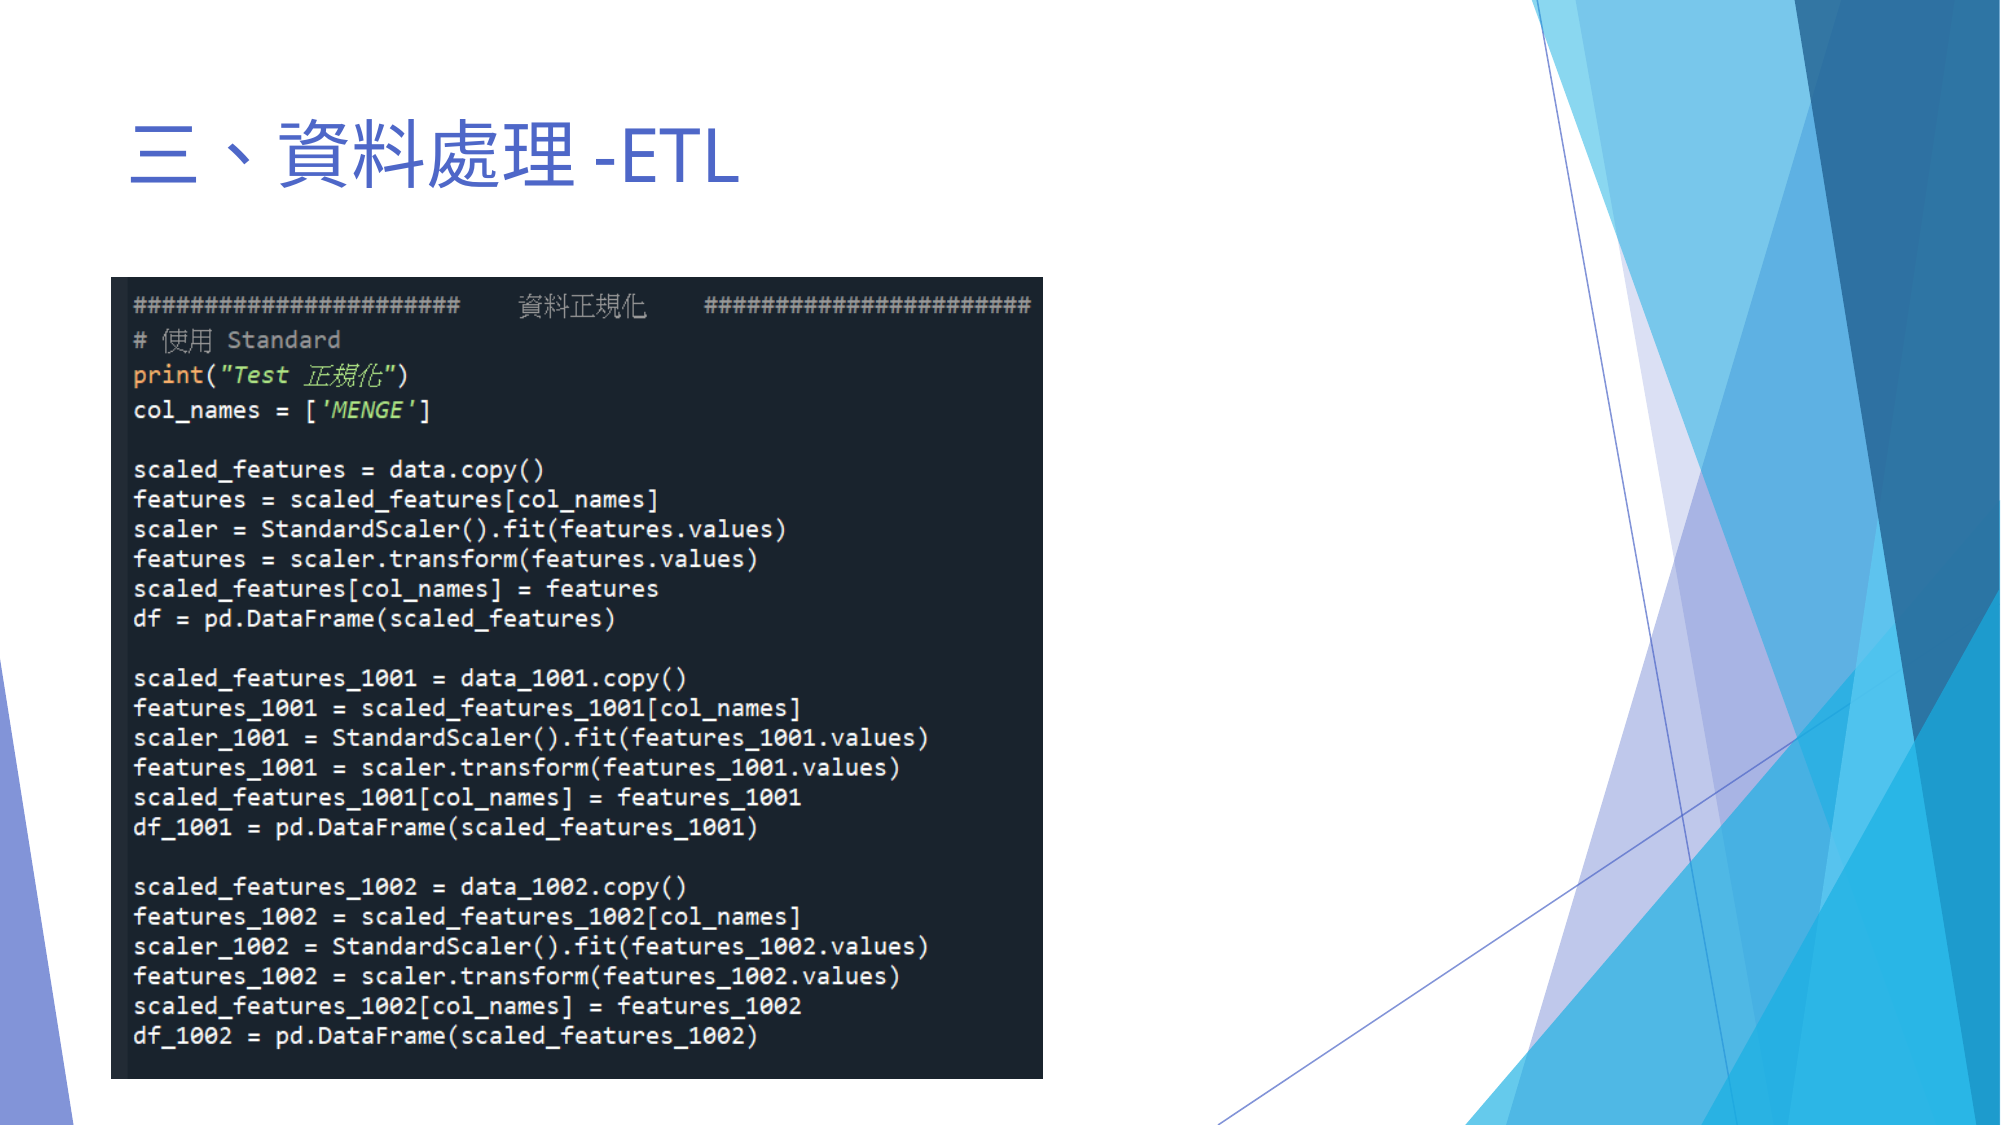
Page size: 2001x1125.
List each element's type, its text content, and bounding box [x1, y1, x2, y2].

title 三、資料處理-ETL [111, 99, 1522, 317]
picture [110, 277, 1044, 1079]
